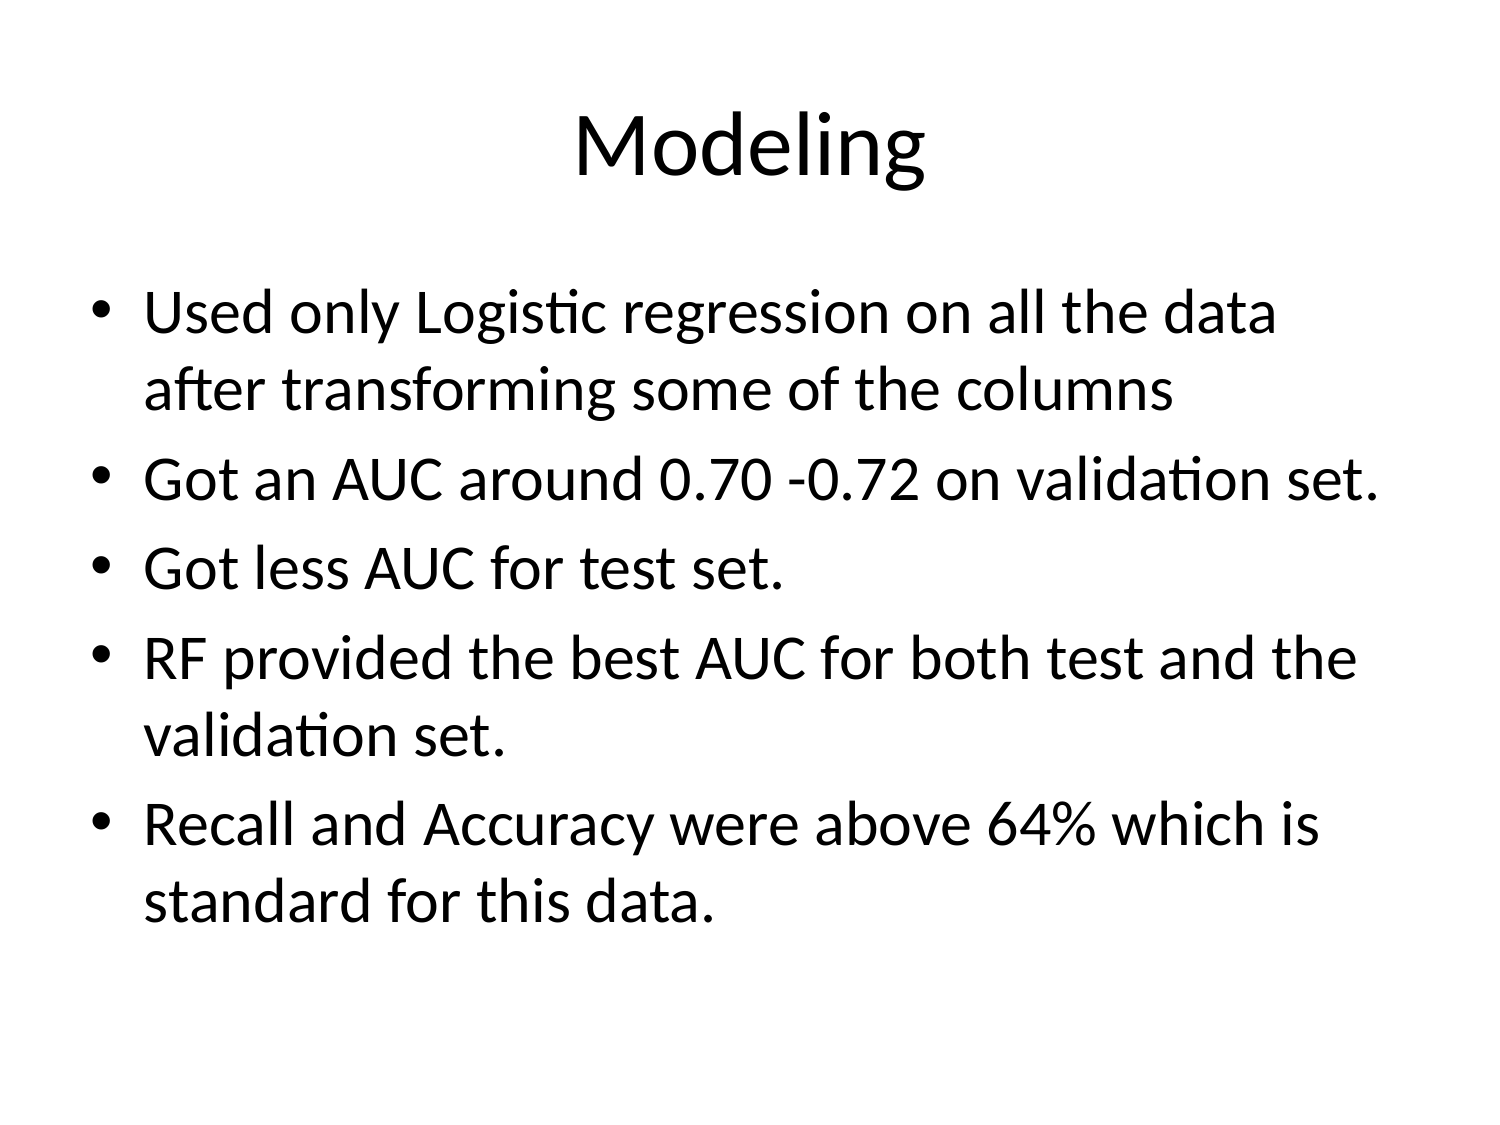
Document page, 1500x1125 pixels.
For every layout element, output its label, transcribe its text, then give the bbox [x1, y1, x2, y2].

list Used only Logistic regression on all the data after transforming some of the columns Got an AUC around 0.70 -0.72 on validation set. Got less AUC for test set. RF provided the best AUC for both test and the validation set. Recall and Accuracy were above 64% which is standard for this data. [75, 262, 1425, 1005]
title Modeling [75, 45, 1425, 233]
